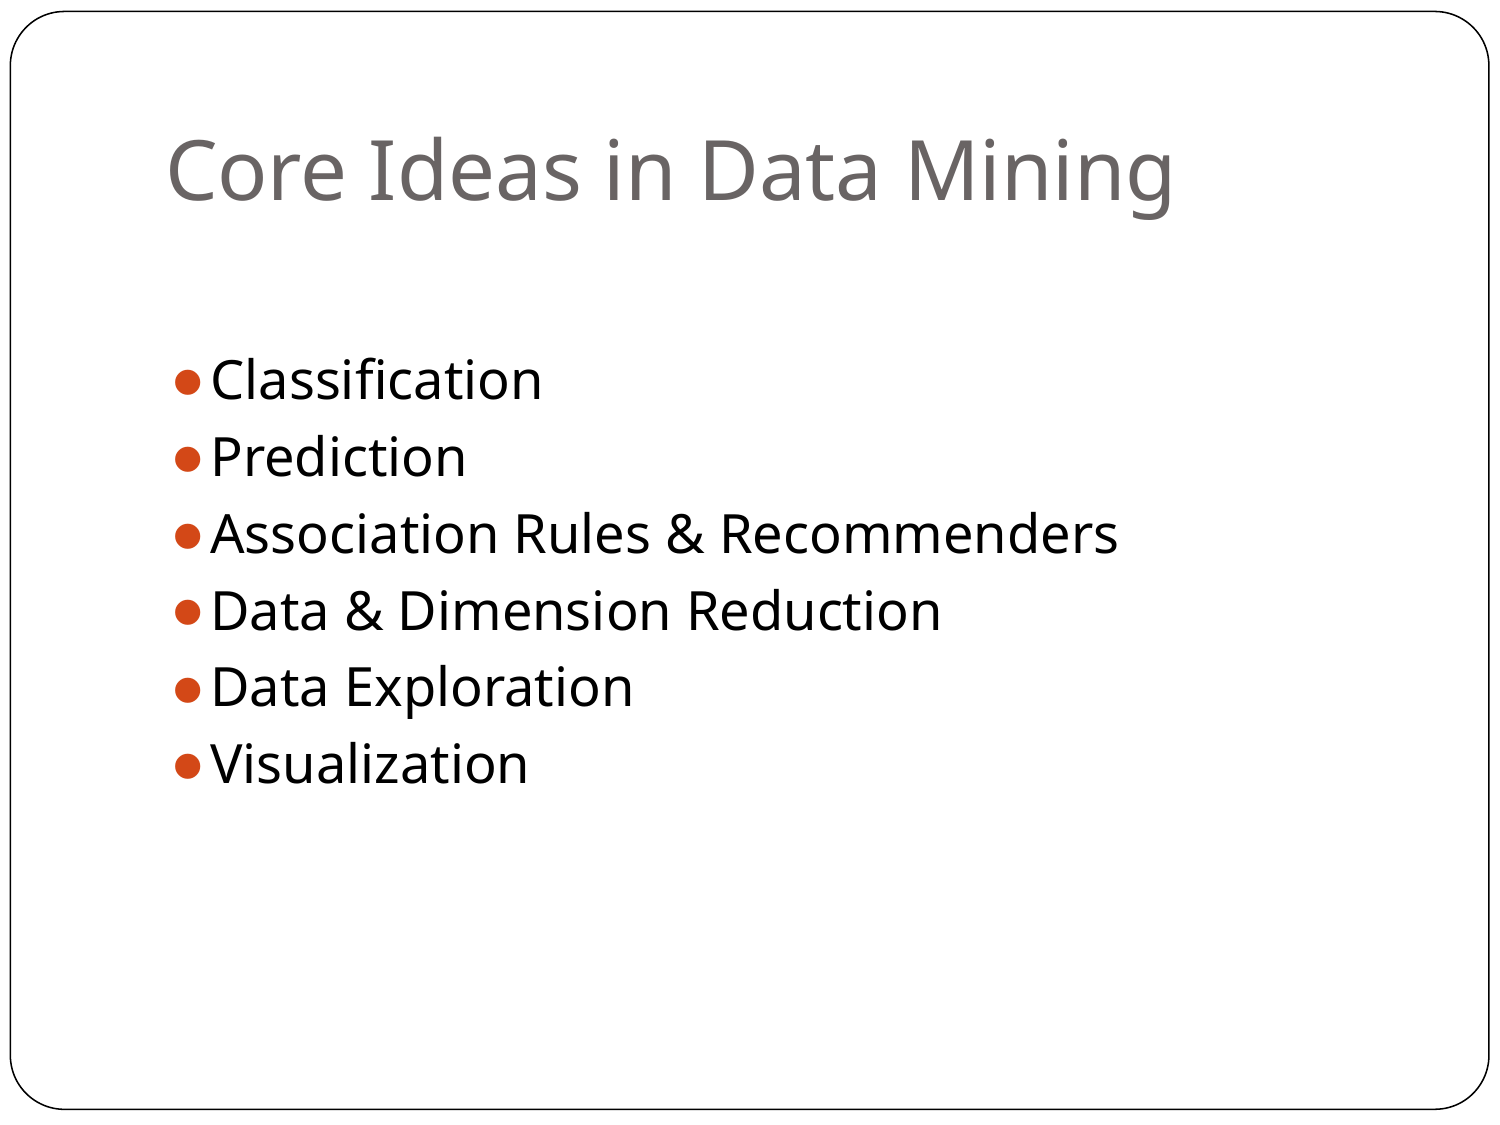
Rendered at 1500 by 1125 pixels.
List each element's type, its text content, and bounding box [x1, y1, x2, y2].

list Classification Prediction Association Rules & Recommenders Data & Dimension Reduction Data Exploration Visualization [150, 337, 1425, 988]
title Core Ideas in Data Mining [150, 45, 1425, 233]
